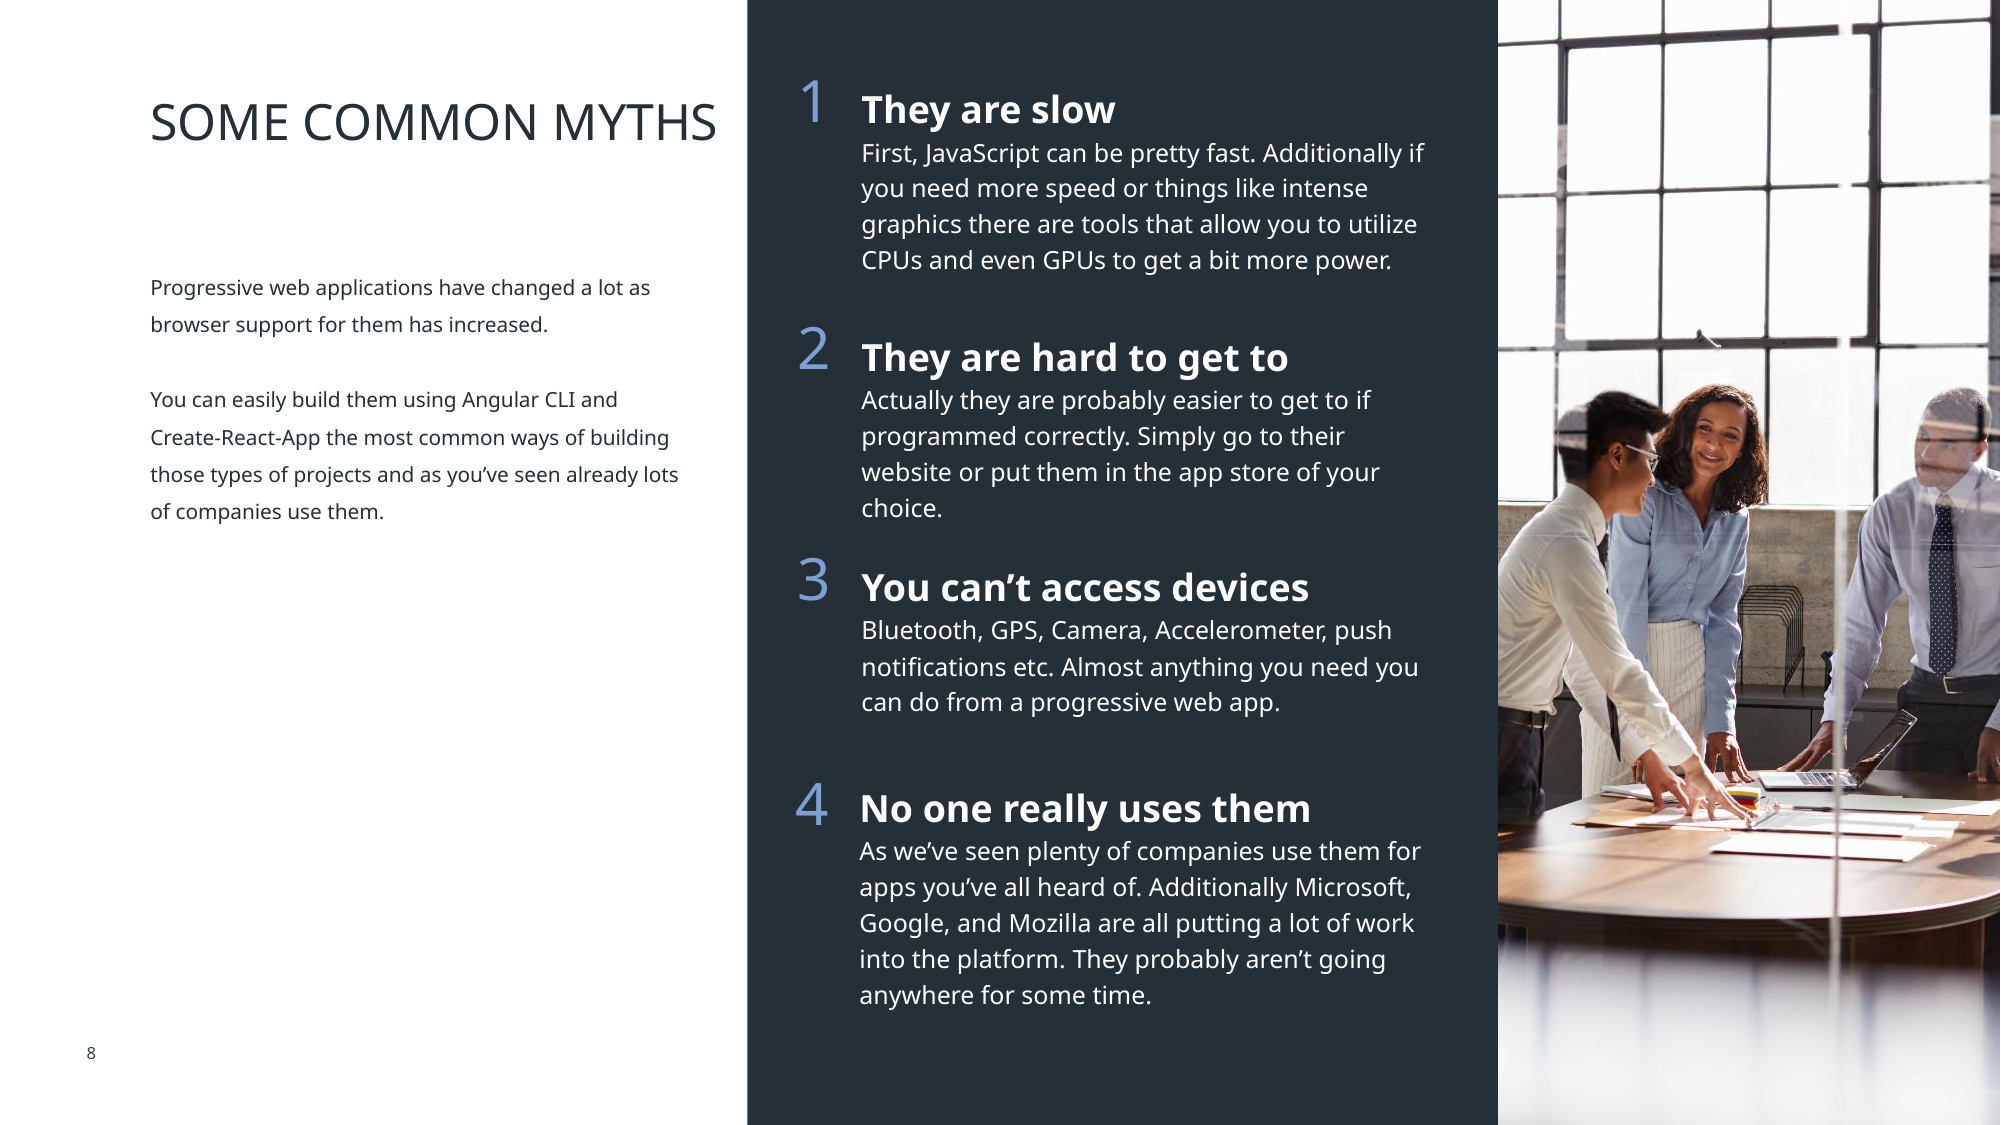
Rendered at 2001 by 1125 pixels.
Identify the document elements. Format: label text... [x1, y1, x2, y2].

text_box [797, 314, 1429, 517]
text_box No one really uses them As we’ve seen plenty of companies use them for apps you’ve all heard of. Additionally Microsoft, Google, and Mozilla are all putting a lot of work into the platform. They probably aren’t going anywhere for some time. [859, 766, 1426, 967]
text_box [797, 67, 1429, 269]
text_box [797, 545, 1429, 747]
text_box Progressive web applications have changed a lot as browser support for them has increased. You can easily build them using Angular CLI and Create-React-App the most common ways of building those types of projects and as you’ve seen already lots of companies use them. [150, 262, 690, 766]
title Some Common Myths [150, 99, 748, 168]
text_box [747, 0, 1497, 1125]
picture [1497, 0, 2000, 1125]
text_box 4 [795, 770, 832, 837]
